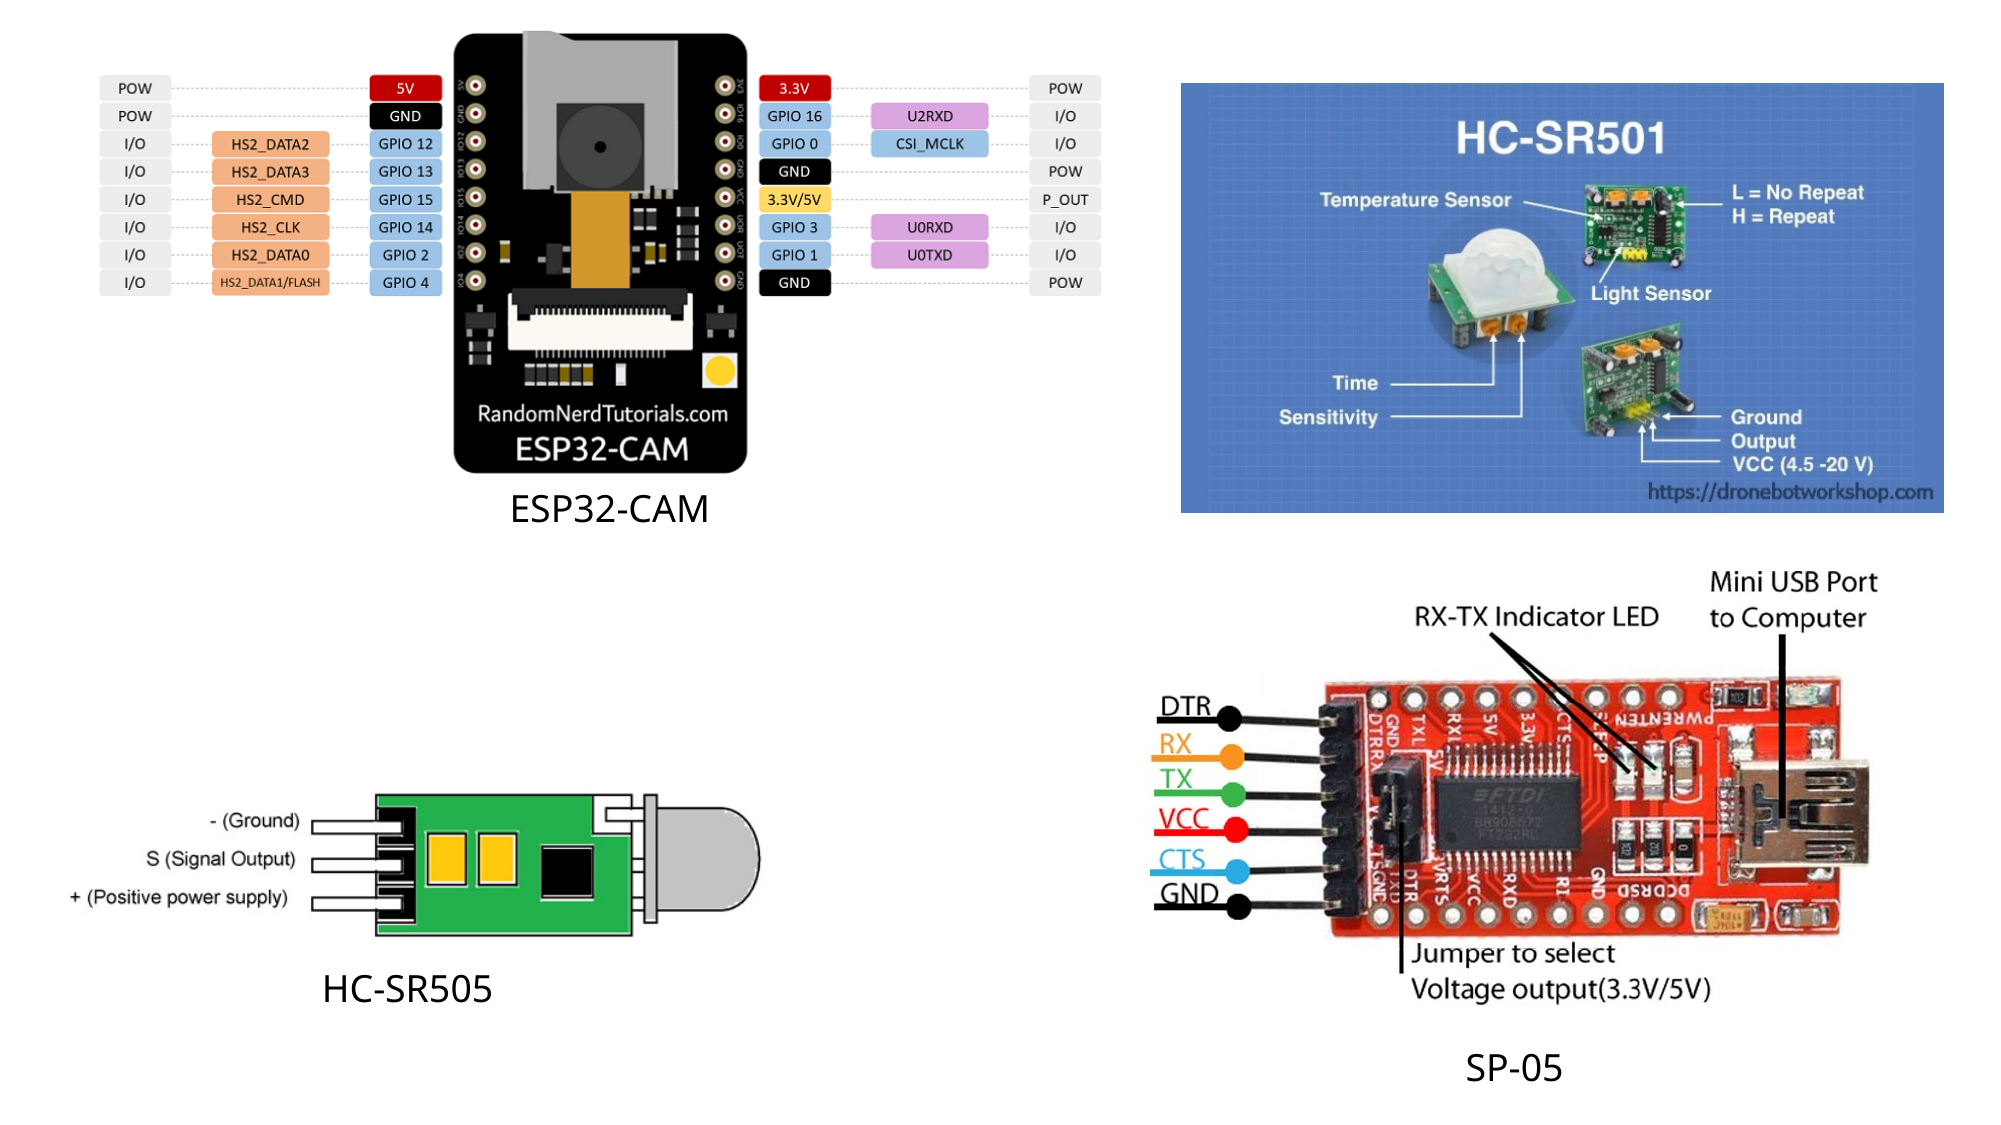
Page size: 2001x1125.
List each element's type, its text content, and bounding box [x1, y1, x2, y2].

picture [1181, 83, 1944, 513]
text_box ESP32-CAM [494, 479, 884, 538]
picture [96, 28, 1106, 479]
picture [53, 684, 777, 1042]
picture [1145, 539, 1886, 1034]
text_box SP-05 [1450, 1036, 1745, 1097]
